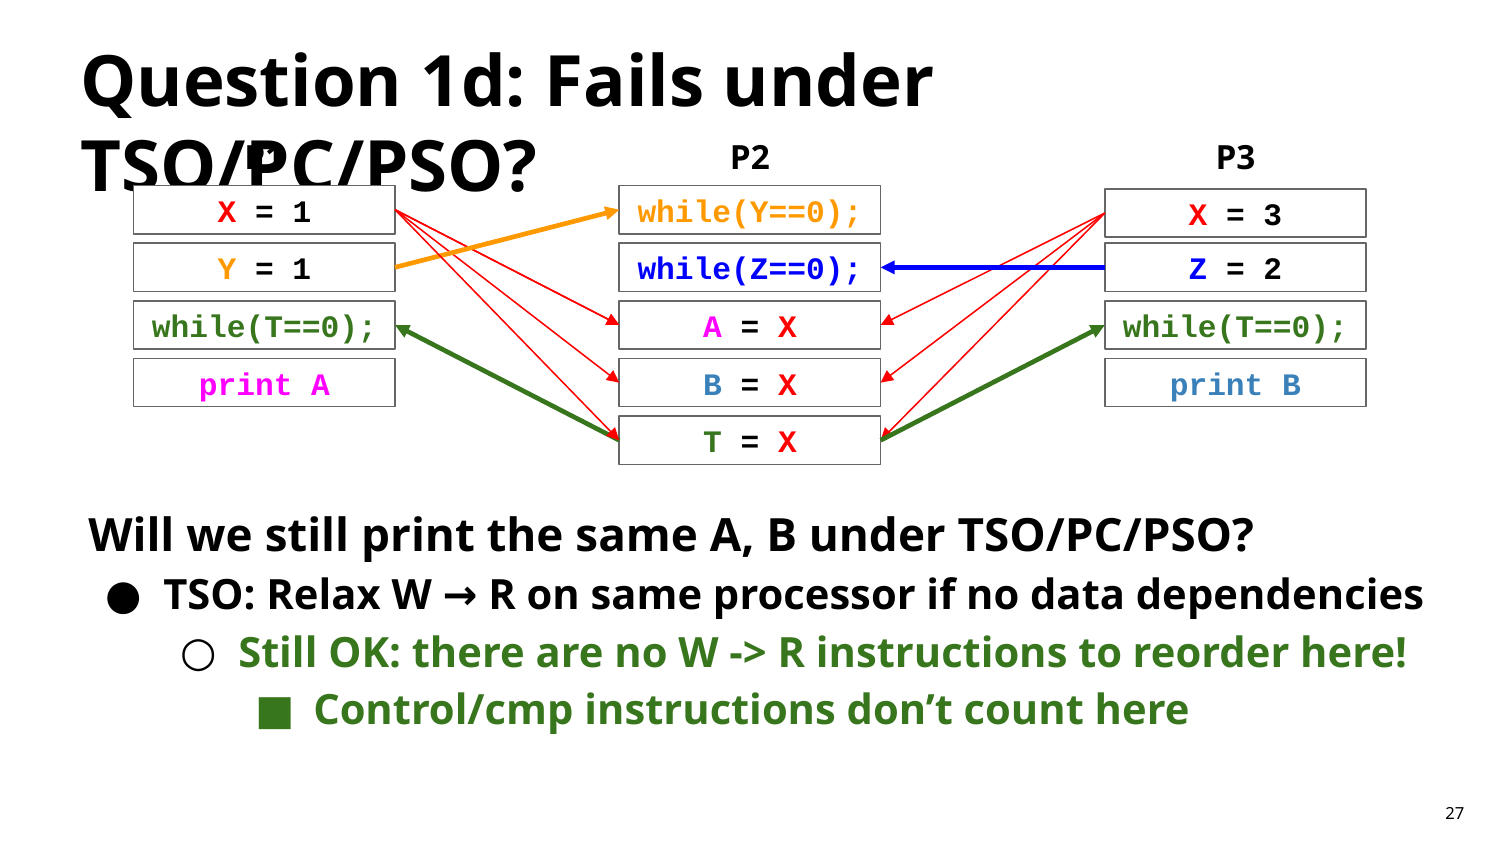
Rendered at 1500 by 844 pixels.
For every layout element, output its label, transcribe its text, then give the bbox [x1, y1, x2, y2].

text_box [880, 212, 1105, 267]
title Question 1d: Fails under TSO/PC/PSO? [65, 20, 1299, 126]
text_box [880, 274, 1105, 324]
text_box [880, 324, 1105, 441]
text_box print A [133, 358, 388, 407]
text_box Will we still print the same A, B under TSO/PC/PSO? TSO: Relax W → R on same processor if no data dependencies Still OK: there are no W -> R instructions to reorder here! Control/cmp instructions don’t count here [73, 482, 1500, 748]
text_box P3 [1173, 114, 1298, 191]
text_box X = 1 [133, 185, 396, 234]
text_box while(T==0); [1111, 300, 1367, 350]
text_box while(T==0); [133, 300, 388, 350]
text_box P1 [202, 114, 327, 191]
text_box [394, 209, 620, 441]
text_box Y = 1 [133, 243, 387, 292]
text_box A = X [625, 300, 874, 350]
slide_number 27 [1410, 791, 1500, 838]
text_box P2 [688, 114, 812, 191]
text_box while(Z==0); [625, 243, 874, 292]
text_box B = X [624, 358, 874, 407]
text_box Z = 2 [1111, 243, 1367, 292]
text_box X = 3 [1104, 188, 1367, 238]
text_box print B [1110, 358, 1367, 407]
text_box while(Y==0); [619, 185, 881, 234]
text_box T = X [619, 416, 881, 465]
